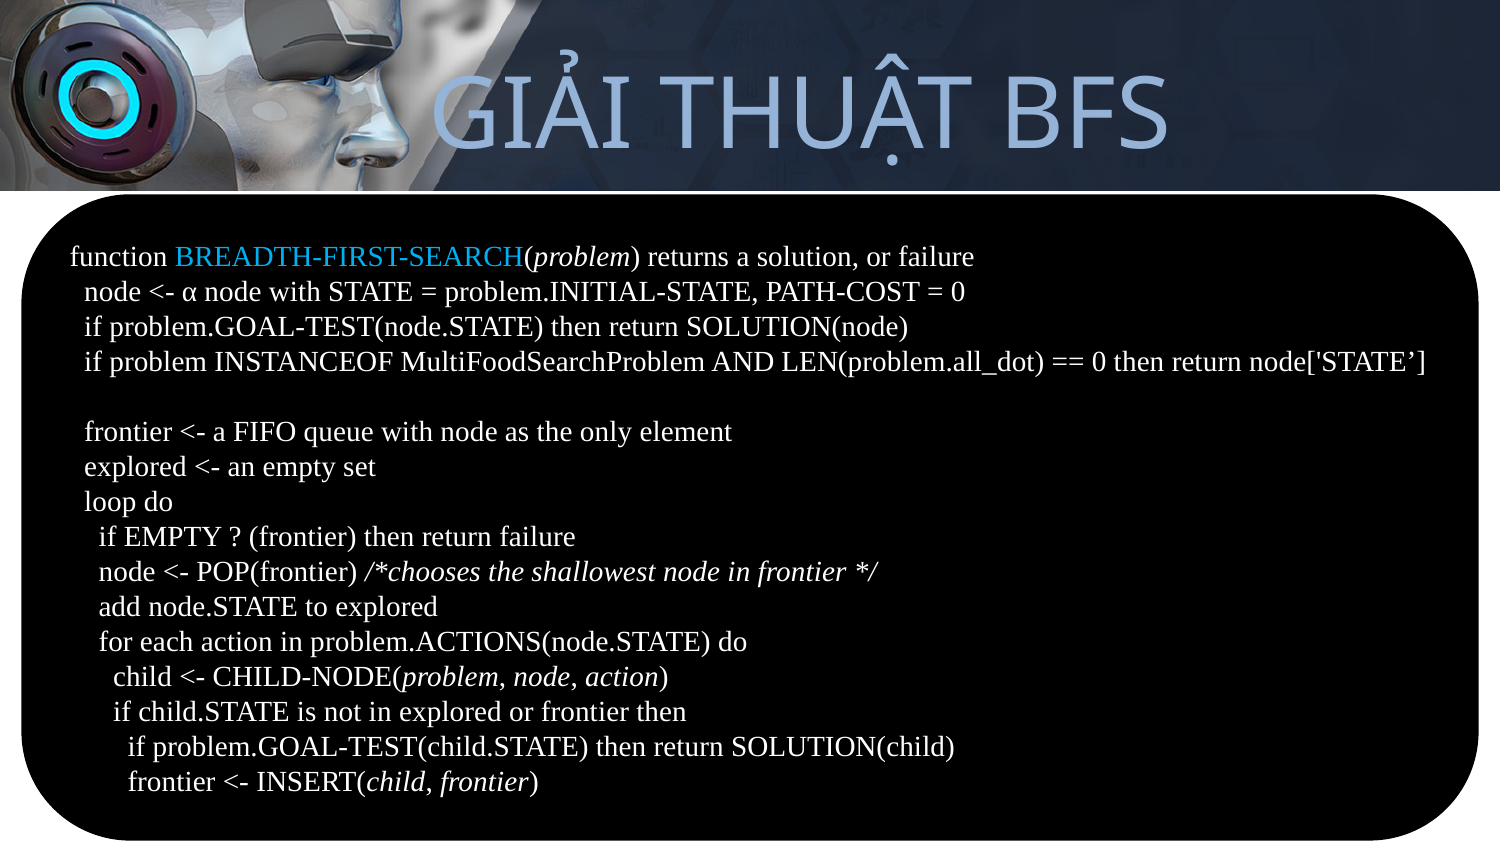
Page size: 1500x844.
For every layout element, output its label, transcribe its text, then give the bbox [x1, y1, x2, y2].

title GIẢI THUẬT BFS [123, 46, 1477, 172]
picture [0, 0, 1500, 844]
text_box function BREADTH-FIRST-SEARCH(problem) returns a solution, or failure node <- α node with STATE = problem.INITIAL-STATE, PATH-COST = 0 if problem.GOAL-TEST(node.STATE) then return SOLUTION(node) if problem INSTANCEOF MultiFoodSearchProblem AND LEN(problem.all_dot) == 0 then return node['STATE’] frontier <- a FIFO queue with node as the only element explored <- an empty set loop do if EMPTY ? (frontier) then return failure node <- POP(frontier) /*chooses the shallowest node in frontier */ add node.STATE to explored for each action in problem.ACTIONS(node.STATE) do child <- CHILD-NODE(problem, node, action) if child.STATE is not in explored or frontier then if problem.GOAL-TEST(child.STATE) then return SOLUTION(child) frontier <- INSERT(child, frontier) [21, 194, 1479, 841]
